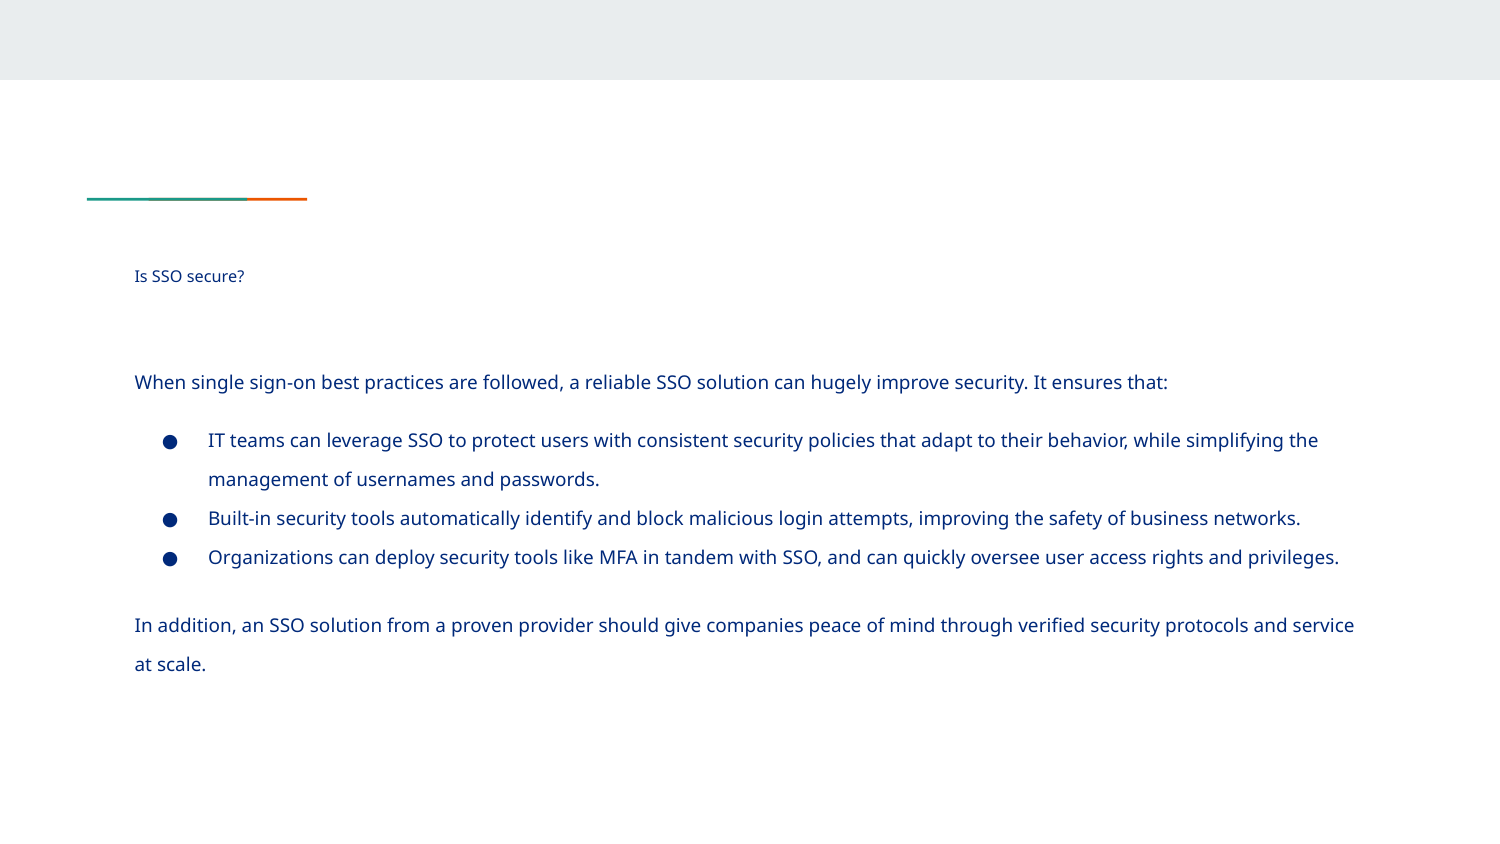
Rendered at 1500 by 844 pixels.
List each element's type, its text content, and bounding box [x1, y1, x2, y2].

title Is SSO secure? [119, 216, 1381, 305]
list When single sign-on best practices are followed, a reliable SSO solution can hugely improve security. It ensures that: IT teams can leverage SSO to protect users with consistent security policies that adapt to their behavior, while simplifying the management of usernames and passwords. Built-in security tools automatically identify and block malicious login attempts, improving the safety of business networks. Organizations can deploy security tools like MFA in tandem with SSO, and can quickly oversee user access rights and privileges. In addition, an SSO solution from a proven provider should give companies peace of mind through verified security protocols and service at scale. [119, 341, 1381, 712]
